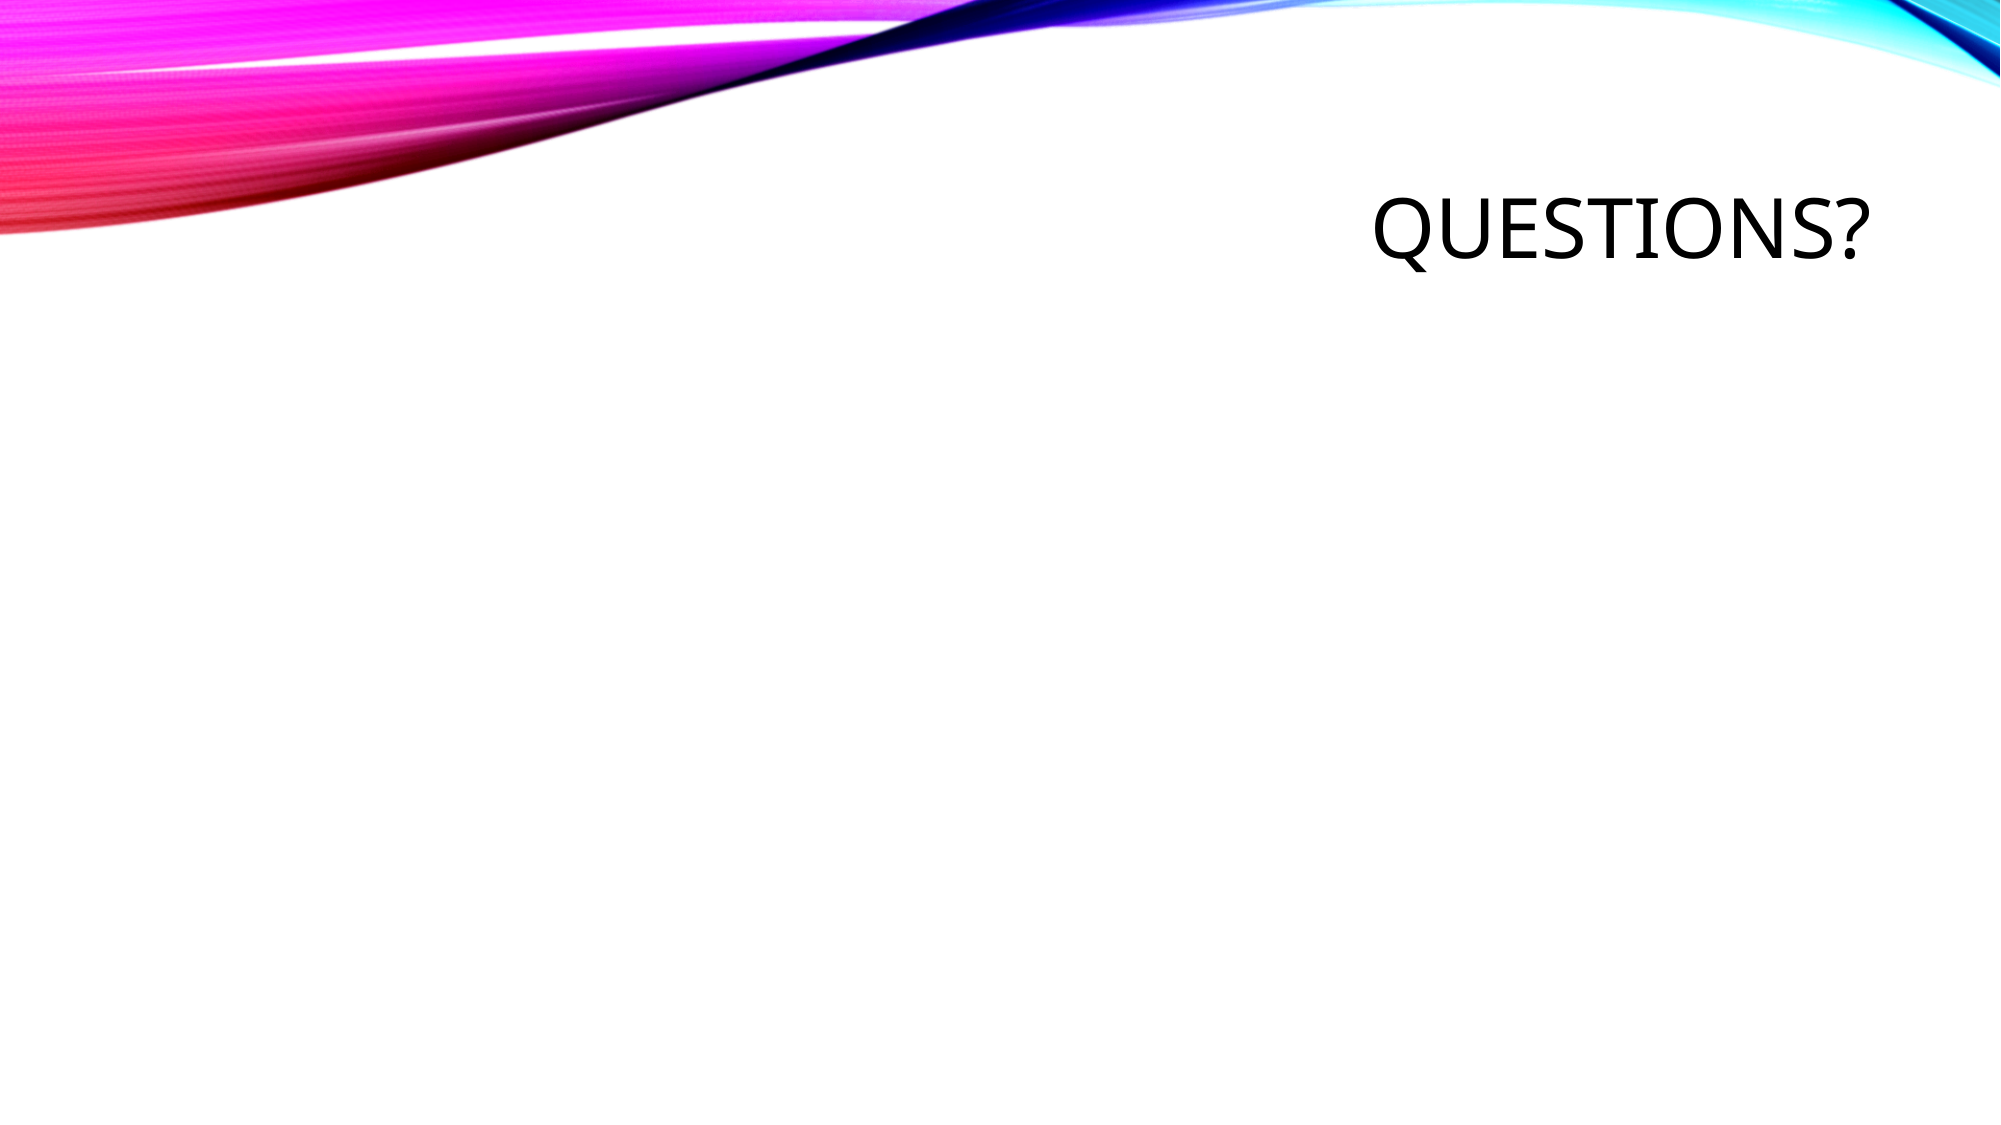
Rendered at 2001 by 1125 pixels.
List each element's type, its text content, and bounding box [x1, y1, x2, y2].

picture [1910, 0, 2000, 45]
picture [0, 0, 2000, 237]
title Questions? [474, 125, 1888, 338]
picture [1890, 0, 2000, 75]
